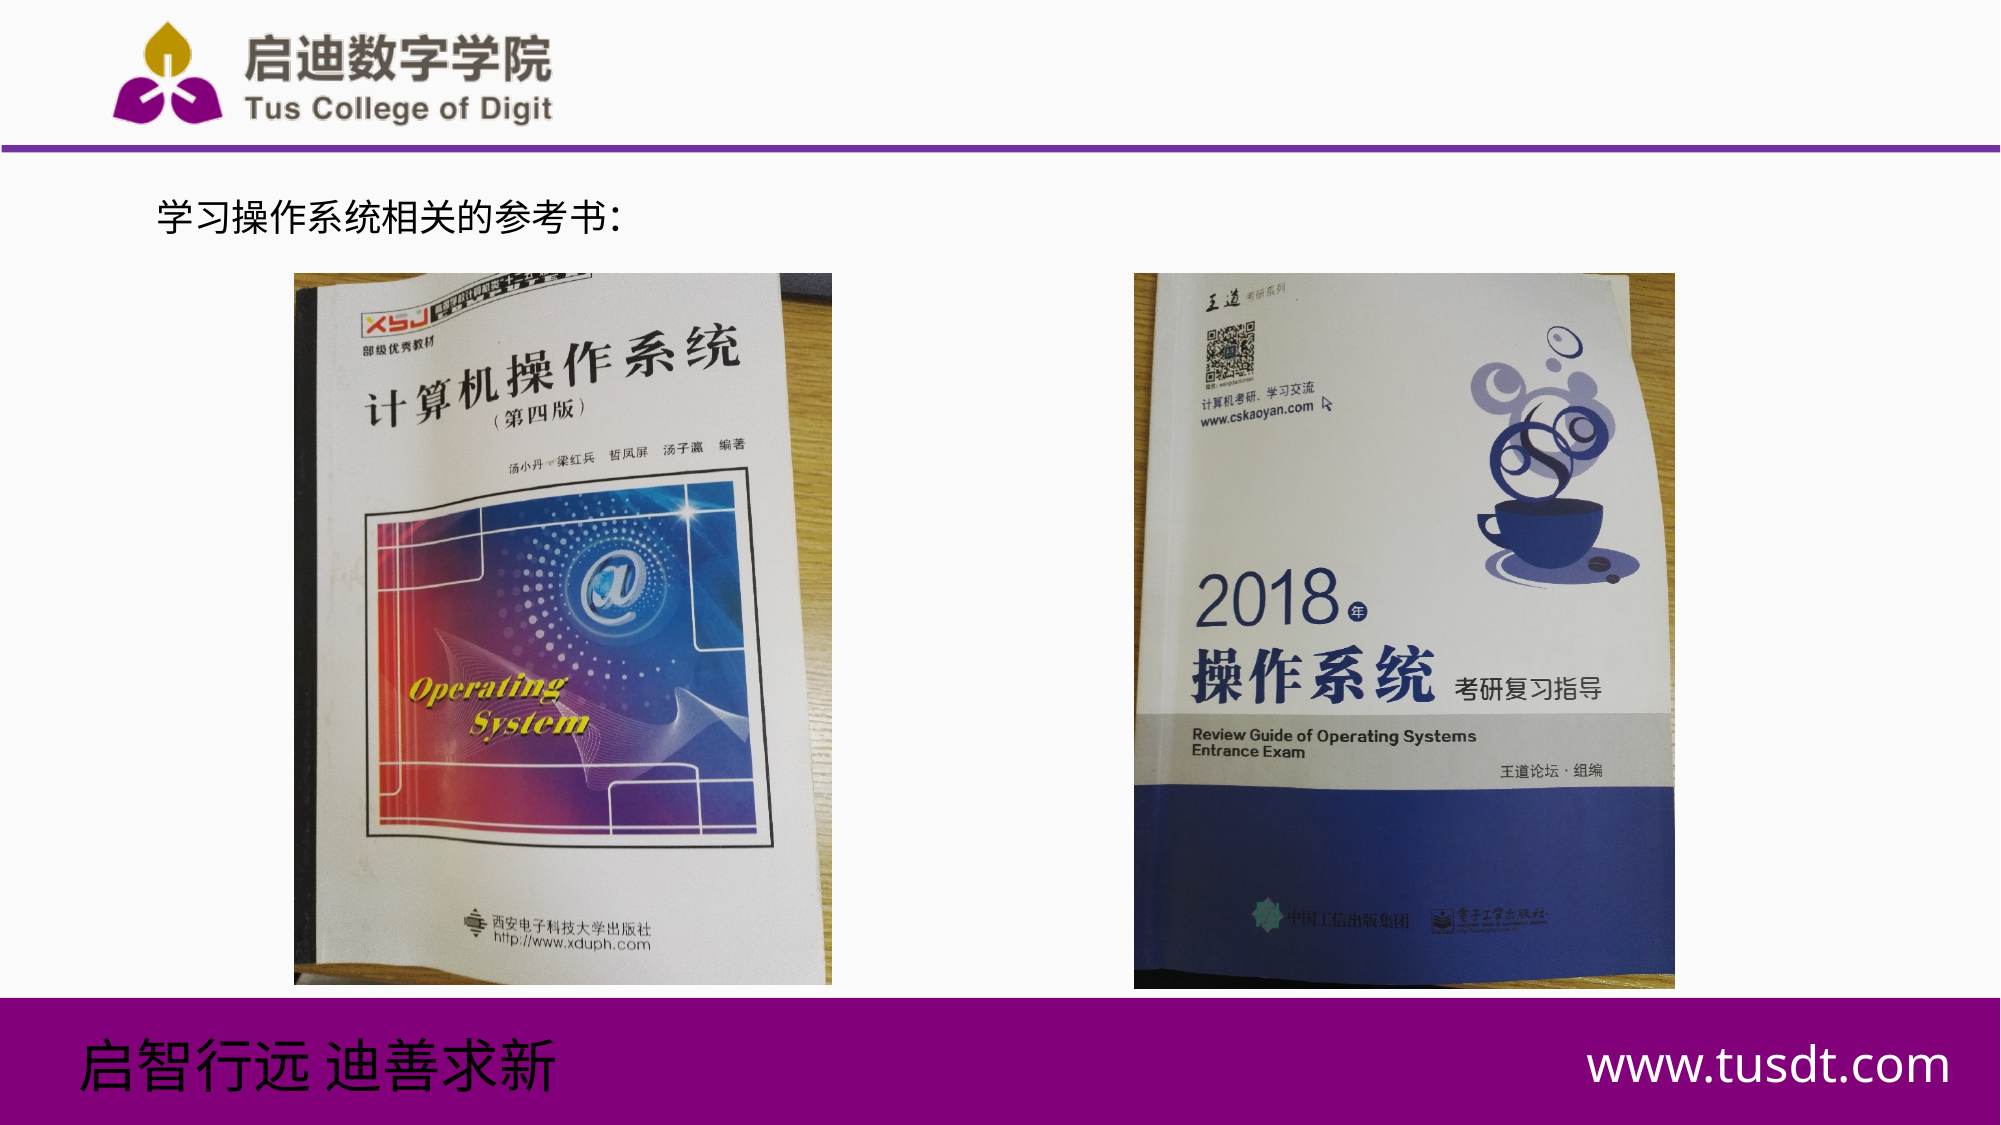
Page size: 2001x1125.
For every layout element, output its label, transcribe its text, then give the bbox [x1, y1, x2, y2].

text_box 学习操作系统相关的参考书： [141, 186, 1846, 247]
picture [106, 11, 562, 134]
picture [1133, 273, 1675, 990]
picture [294, 272, 832, 985]
